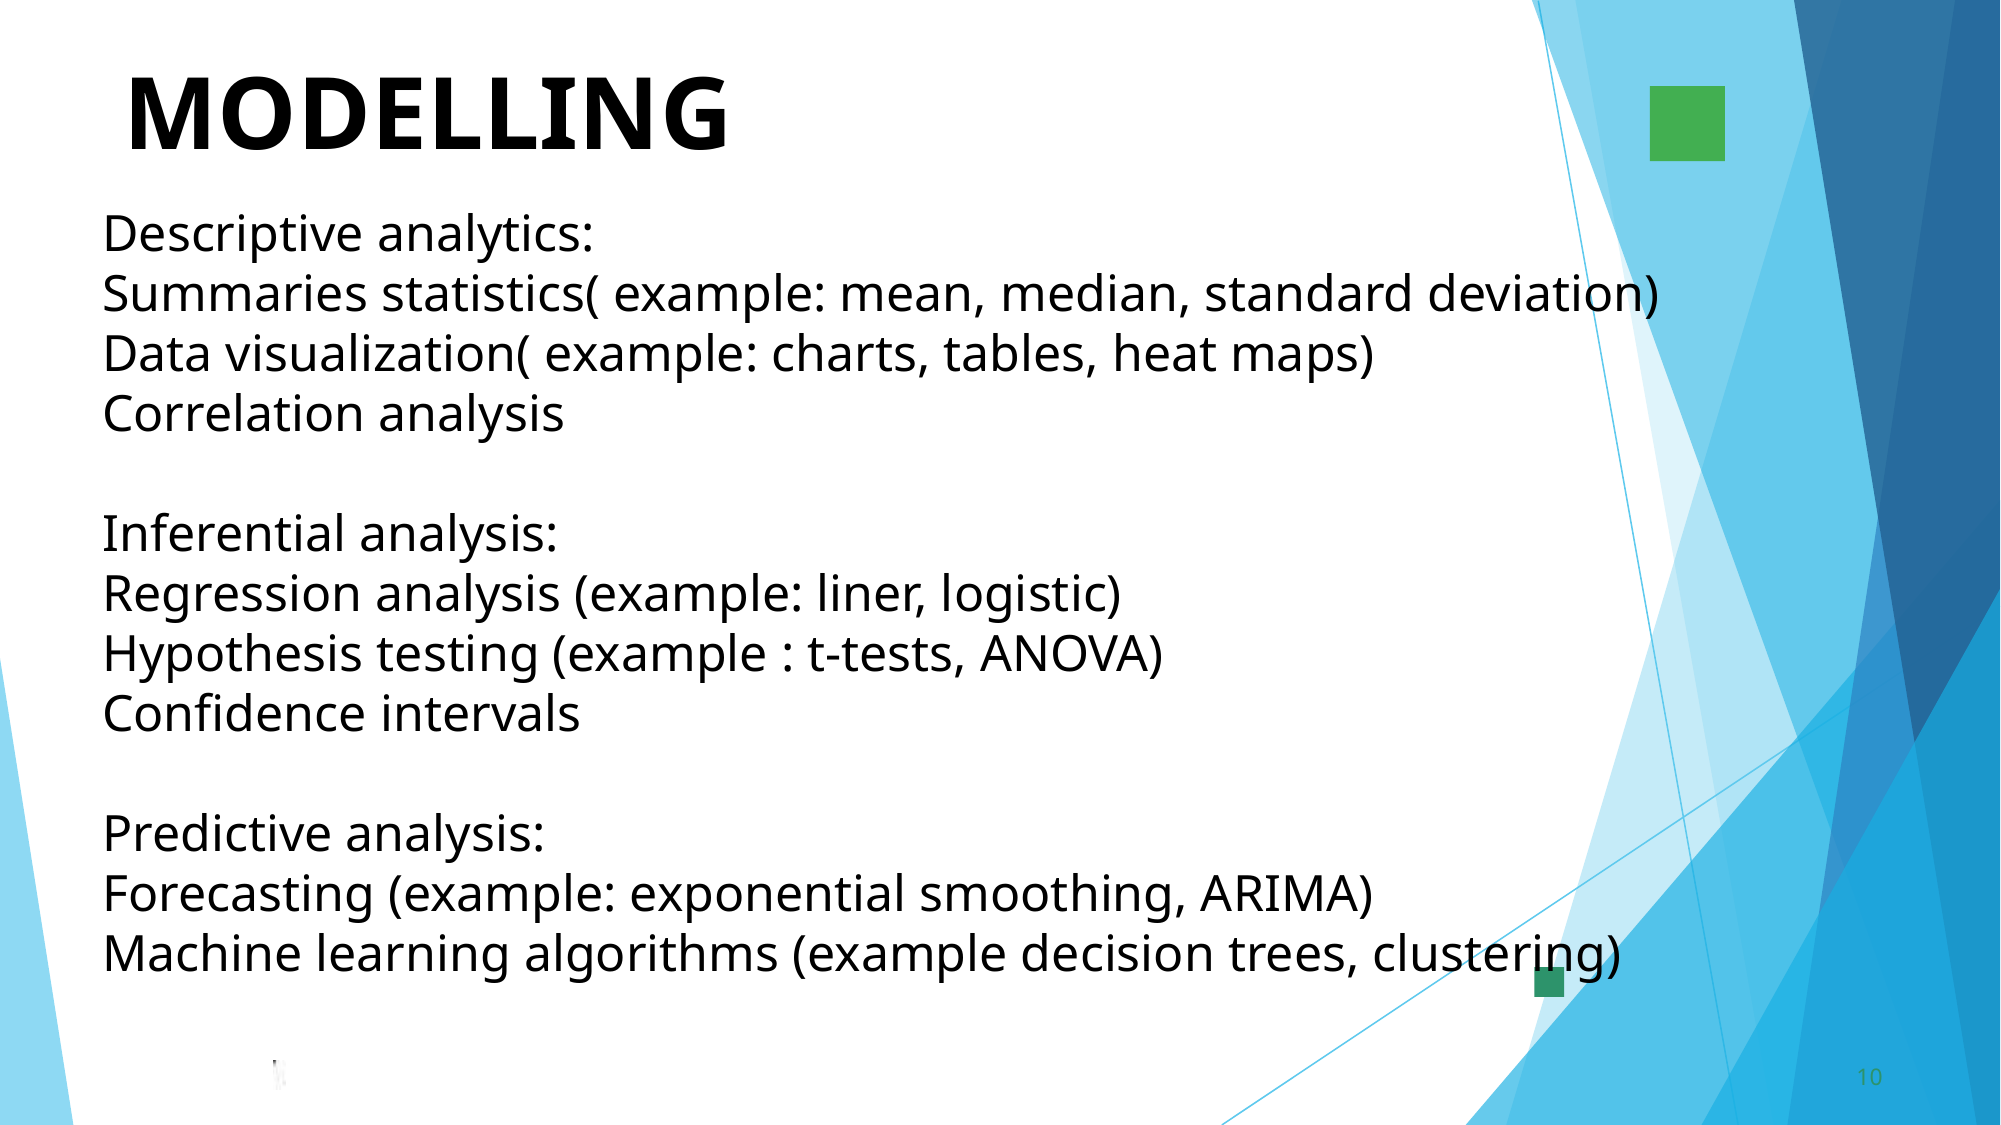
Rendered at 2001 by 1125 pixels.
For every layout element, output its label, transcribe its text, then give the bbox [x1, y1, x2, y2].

text_box [1649, 86, 1725, 162]
picture [273, 1060, 287, 1091]
text_box MODELLING [121, 47, 965, 170]
text_box [1534, 989, 1565, 997]
text_box 10 [1849, 1061, 1888, 1095]
text_box Descriptive analytics: Summaries statistics( example: mean, median, standard deviation) Data visualization( example: charts, tables, heat maps) Correlation analysis Inferential analysis: Regression analysis (example: liner, logistic) Hypothesis testing (example : t-tests, ANOVA) Confidence intervals Predictive analysis: Forecasting (example: exponential smoothing, ARIMA) Machine learning algorithms (example decision trees, clustering) [87, 194, 1825, 989]
